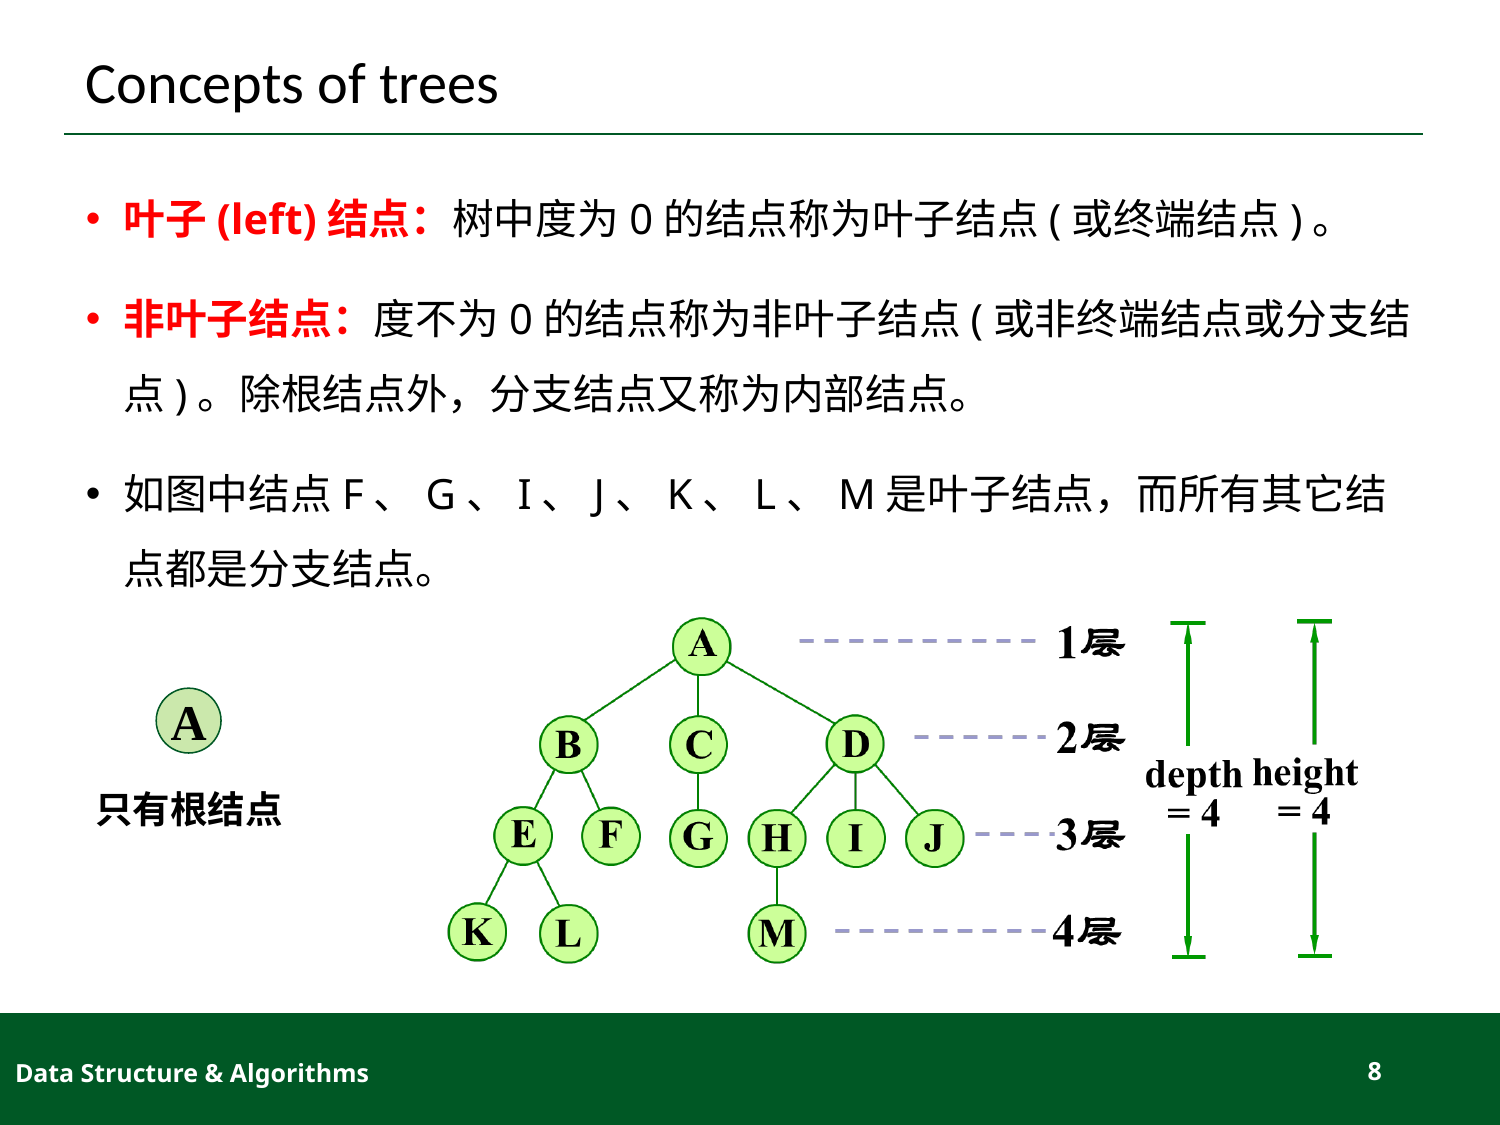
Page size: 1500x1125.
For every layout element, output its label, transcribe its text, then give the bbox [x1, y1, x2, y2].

title Concepts of trees [70, 34, 1430, 135]
text_box A [156, 688, 222, 754]
picture [436, 595, 1383, 985]
slide_number 8 [1059, 1042, 1397, 1103]
text_box 只有根结点 [80, 778, 298, 839]
footer Data Structure & Algorithms [0, 1042, 507, 1103]
list 叶子(left)结点：树中度为0的结点称为叶子结点(或终端结点)。 非叶子结点：度不为0的结点称为非叶子结点(或非终端结点或分支结点)。除根结点外，分支结点又称为内部结点。 如图中结点F、G、I、J、K、L、M是叶子结点，而所有其它结点都是分支结点。 [70, 160, 1430, 991]
